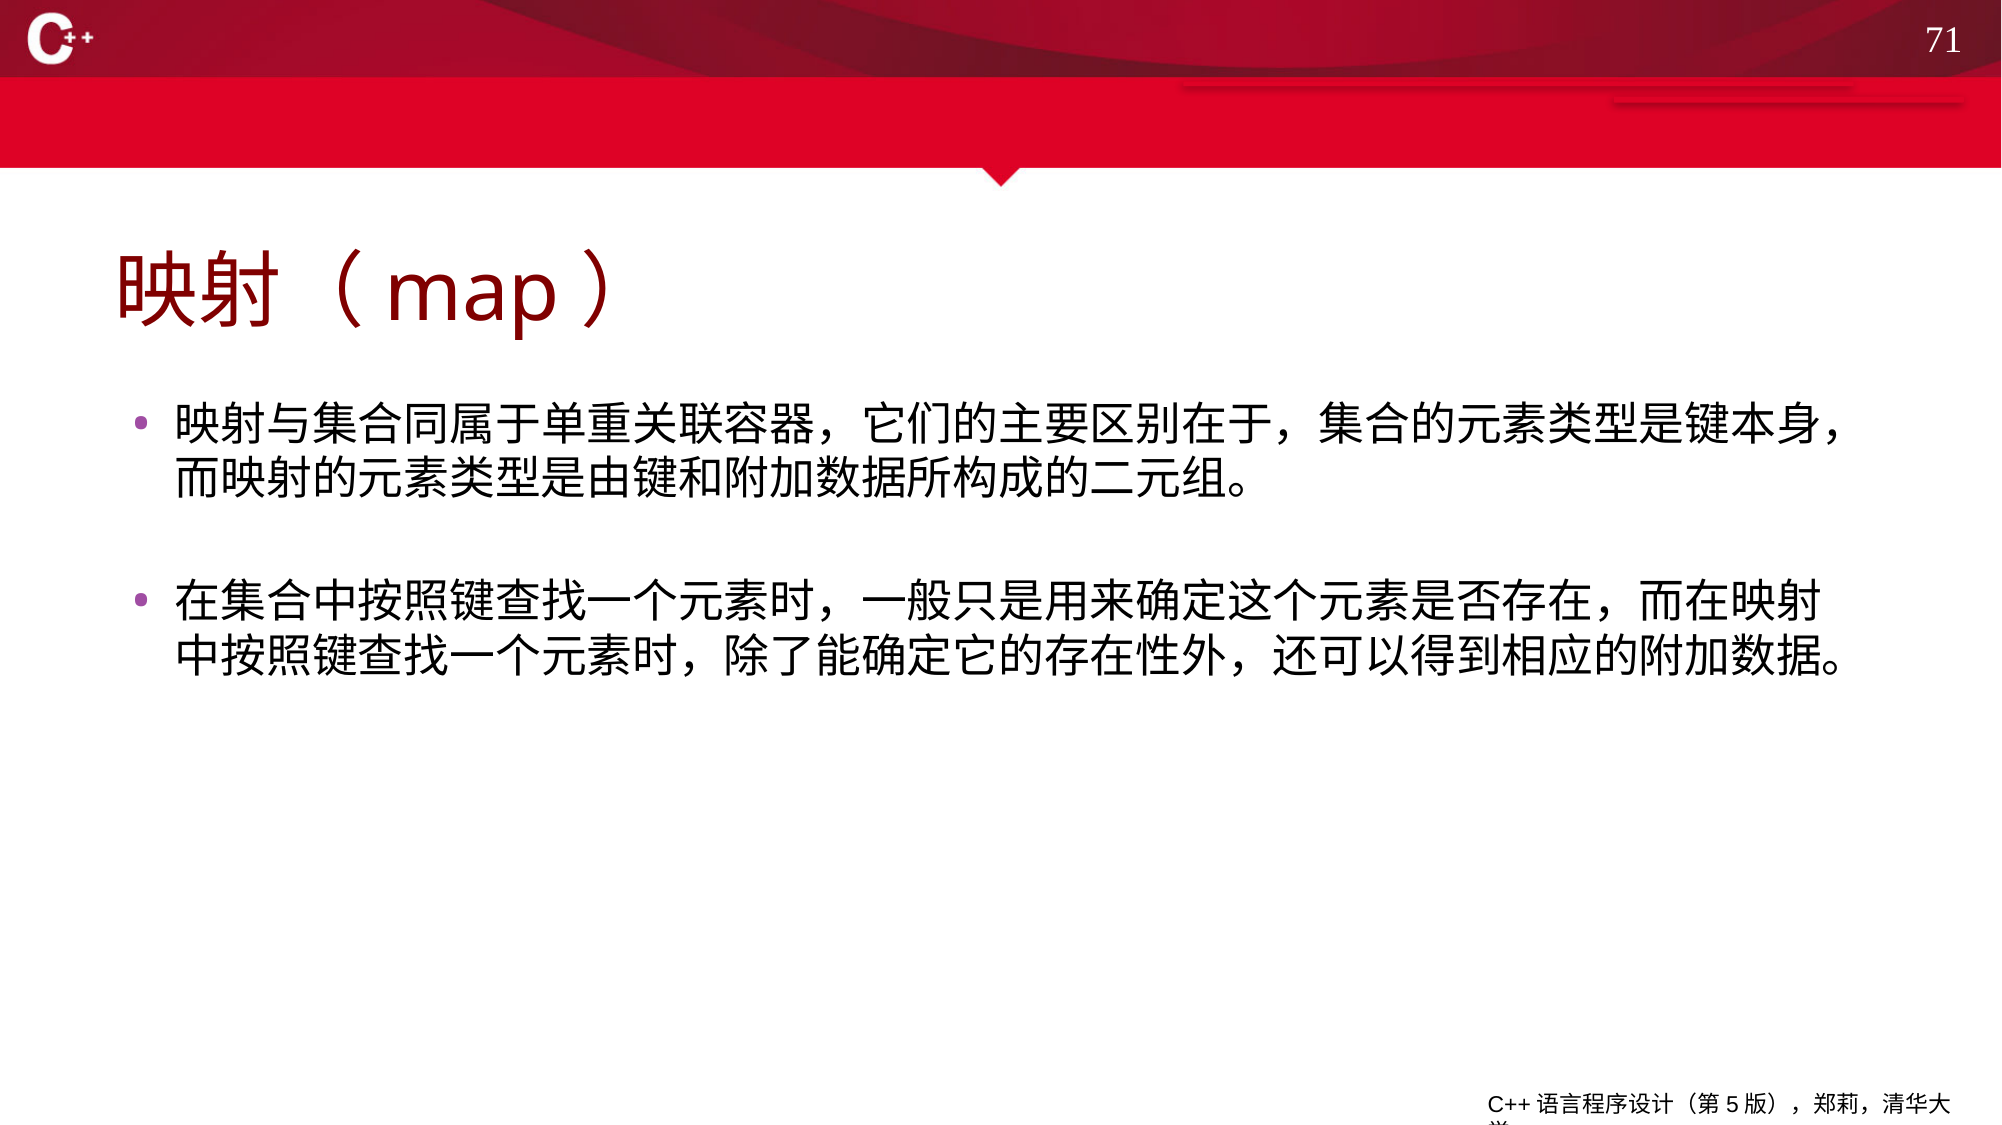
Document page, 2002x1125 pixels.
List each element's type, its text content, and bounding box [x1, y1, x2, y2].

picture [0, 0, 2002, 1125]
title 映射（map） [99, 200, 1901, 375]
slide_number 71 [1527, 7, 1978, 68]
list 映射与集合同属于单重关联容器，它们的主要区别在于，集合的元素类型是键本身，而映射的元素类型是由键和附加数据所构成的二元组。 在集合中按照键查找一个元素时，一般只是用来确定这个元素是否存在，而在映射中按照键查找一个元素时，除了能确定它的存在性外，还可以得到相应的附加数据。 [99, 386, 1875, 1055]
